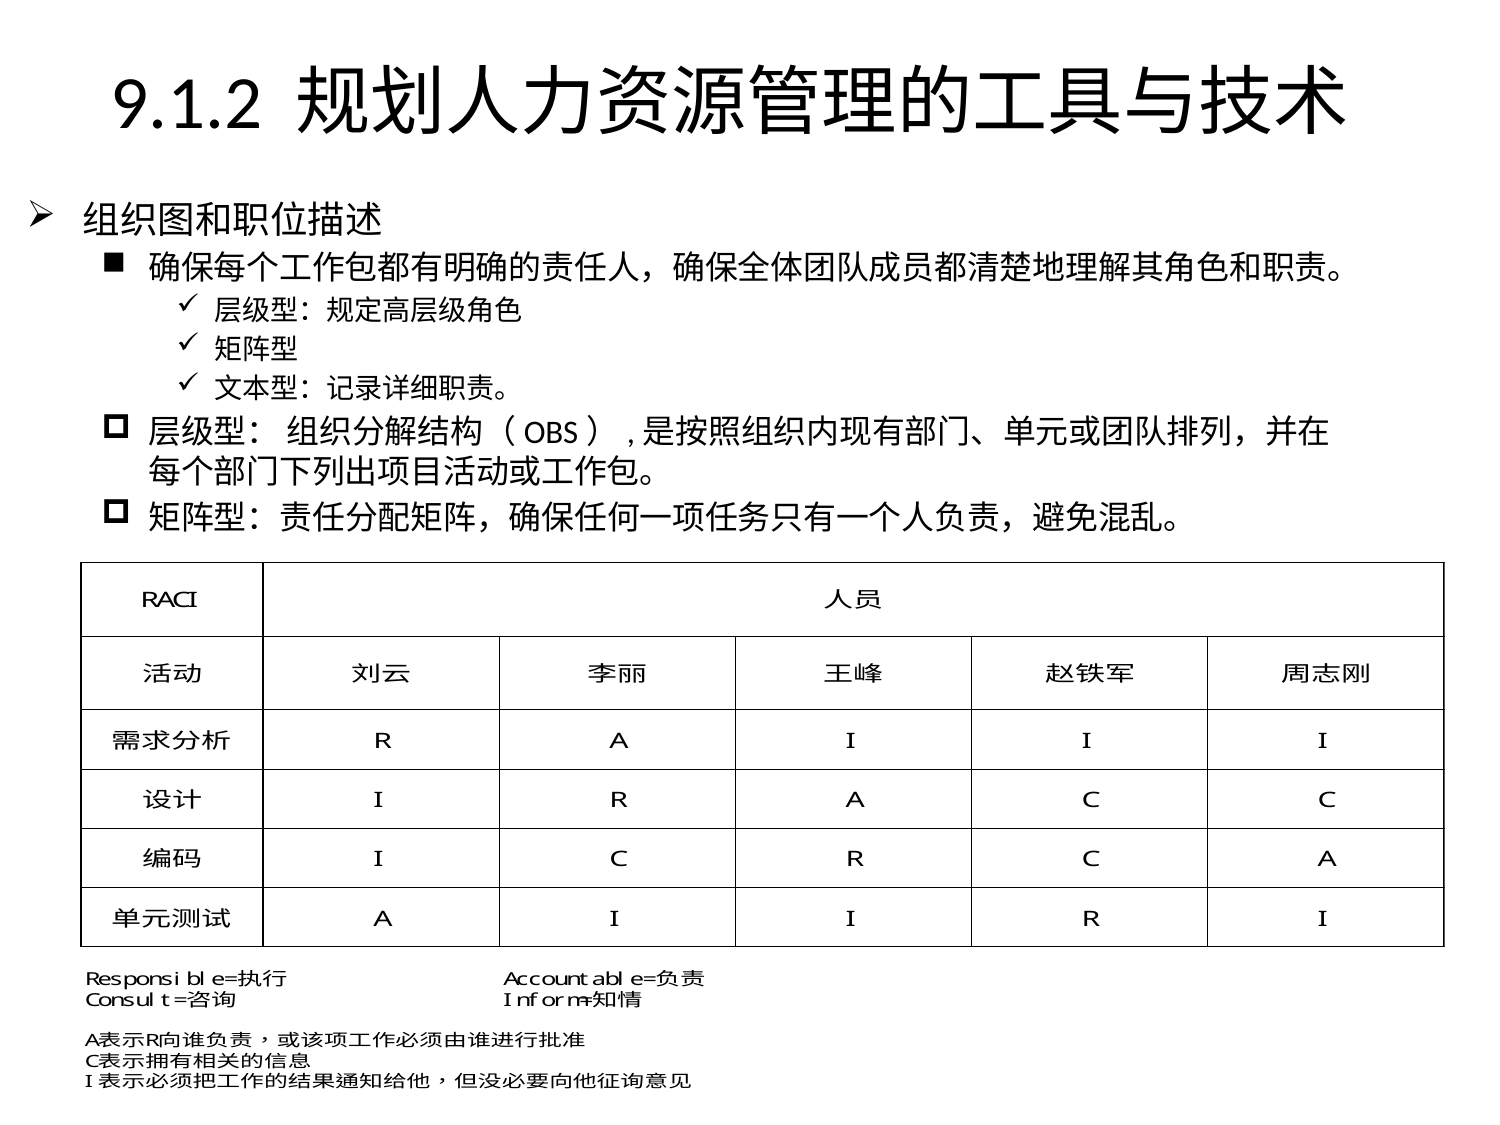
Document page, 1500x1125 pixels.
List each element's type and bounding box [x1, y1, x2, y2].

list [11, 188, 1362, 1108]
title [11, 45, 1448, 152]
picture [79, 561, 1448, 1093]
